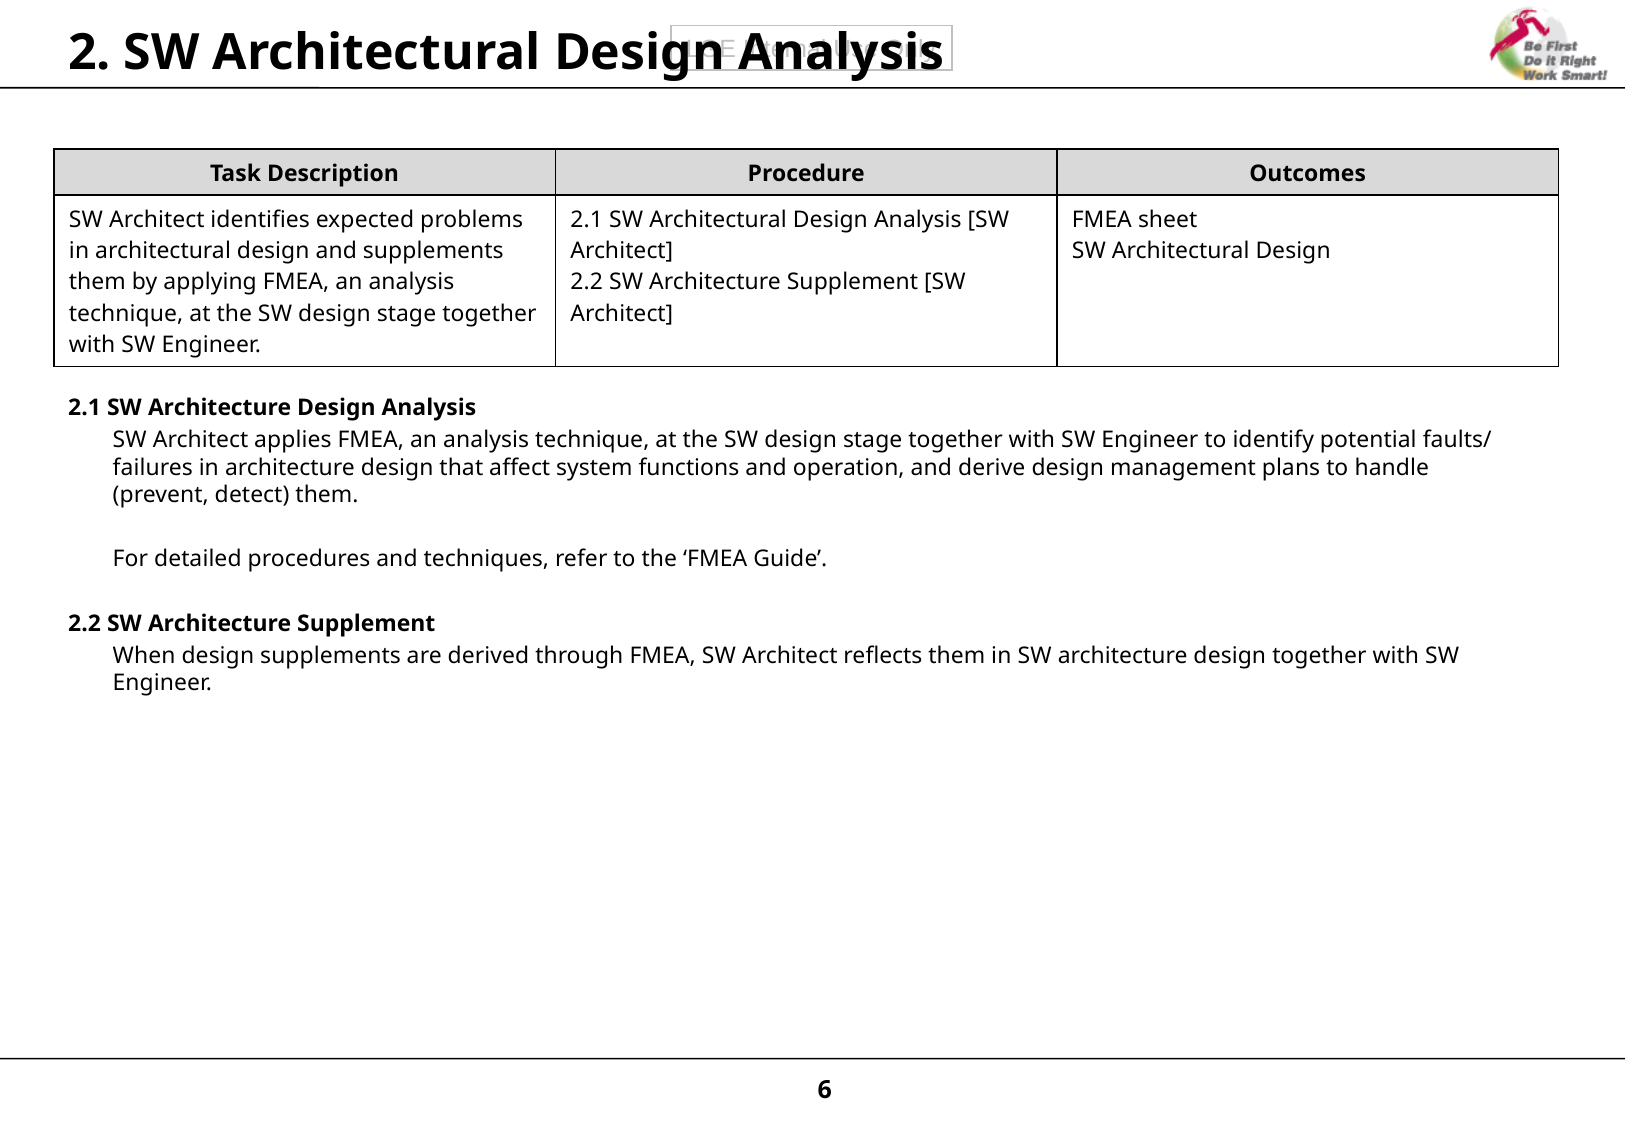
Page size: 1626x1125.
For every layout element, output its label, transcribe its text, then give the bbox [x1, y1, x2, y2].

table_header Task Description [55, 150, 555, 194]
table_cell FMEA sheet SW Architectural Design [1058, 196, 1558, 366]
slide_number 6 [635, 1060, 1015, 1121]
title 2. SW Architectural Design Analysis [53, 11, 1516, 84]
list 2.1 SW Architecture Design Analysis SW Architect applies FMEA, an analysis technique, at the SW design stage together with SW Engineer to identify potential faults/failures in architecture design that affect system functions and operation, and derive design management plans to handle (prevent, detect) them. For detailed procedures and techniques, refer to the ‘FMEA Guide’. 2.2 SW Architecture Supplement When design supplements are derived through FMEA, SW Architect reflects them in SW architecture design together with SW Engineer. [53, 385, 1545, 1000]
table_header Procedure [556, 150, 1056, 194]
picture [1487, 5, 1612, 83]
table_header Outcomes [1058, 150, 1558, 194]
table_cell SW Architect identifies expected problems in architectural design and supplements them by applying FMEA, an analysis technique, at the SW design stage together with SW Engineer. [55, 196, 555, 366]
table_cell 2.1 SW Architectural Design Analysis [SW Architect] 2.2 SW Architecture Supplement [SW Architect] [556, 196, 1056, 366]
